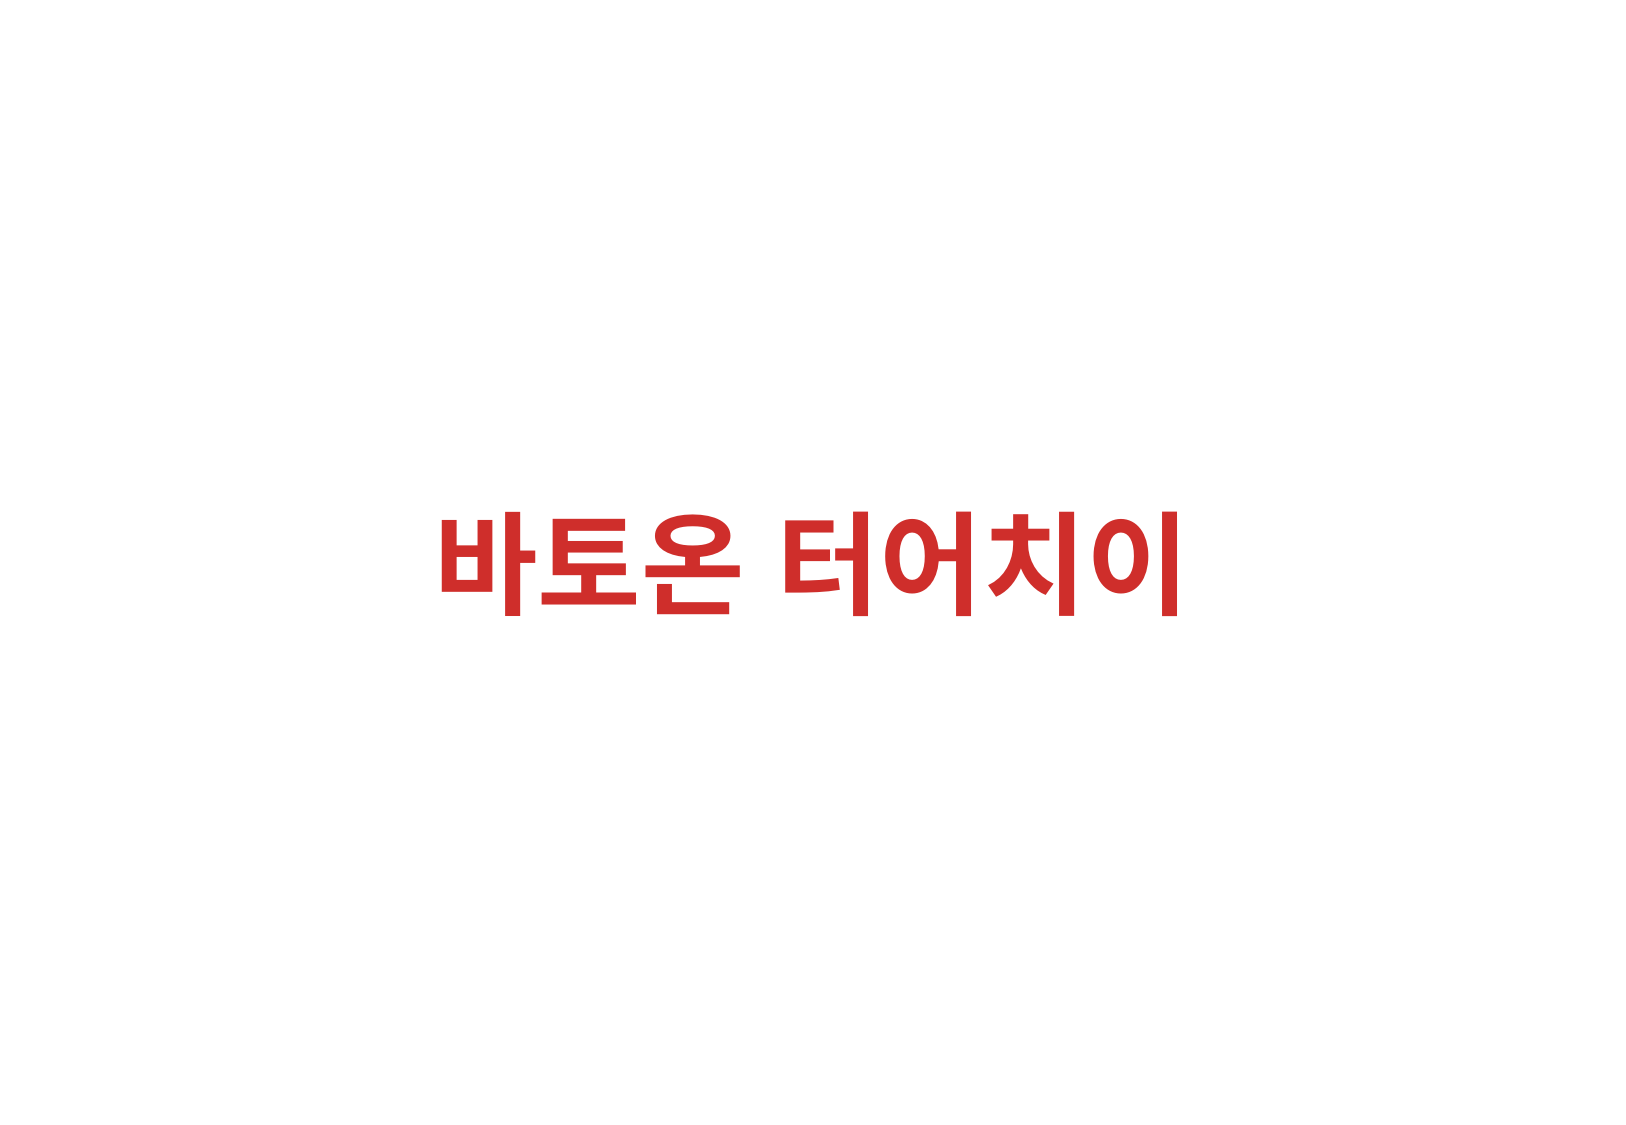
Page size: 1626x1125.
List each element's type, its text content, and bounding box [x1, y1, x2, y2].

text_box 바토온 터어치이 [419, 486, 1206, 637]
